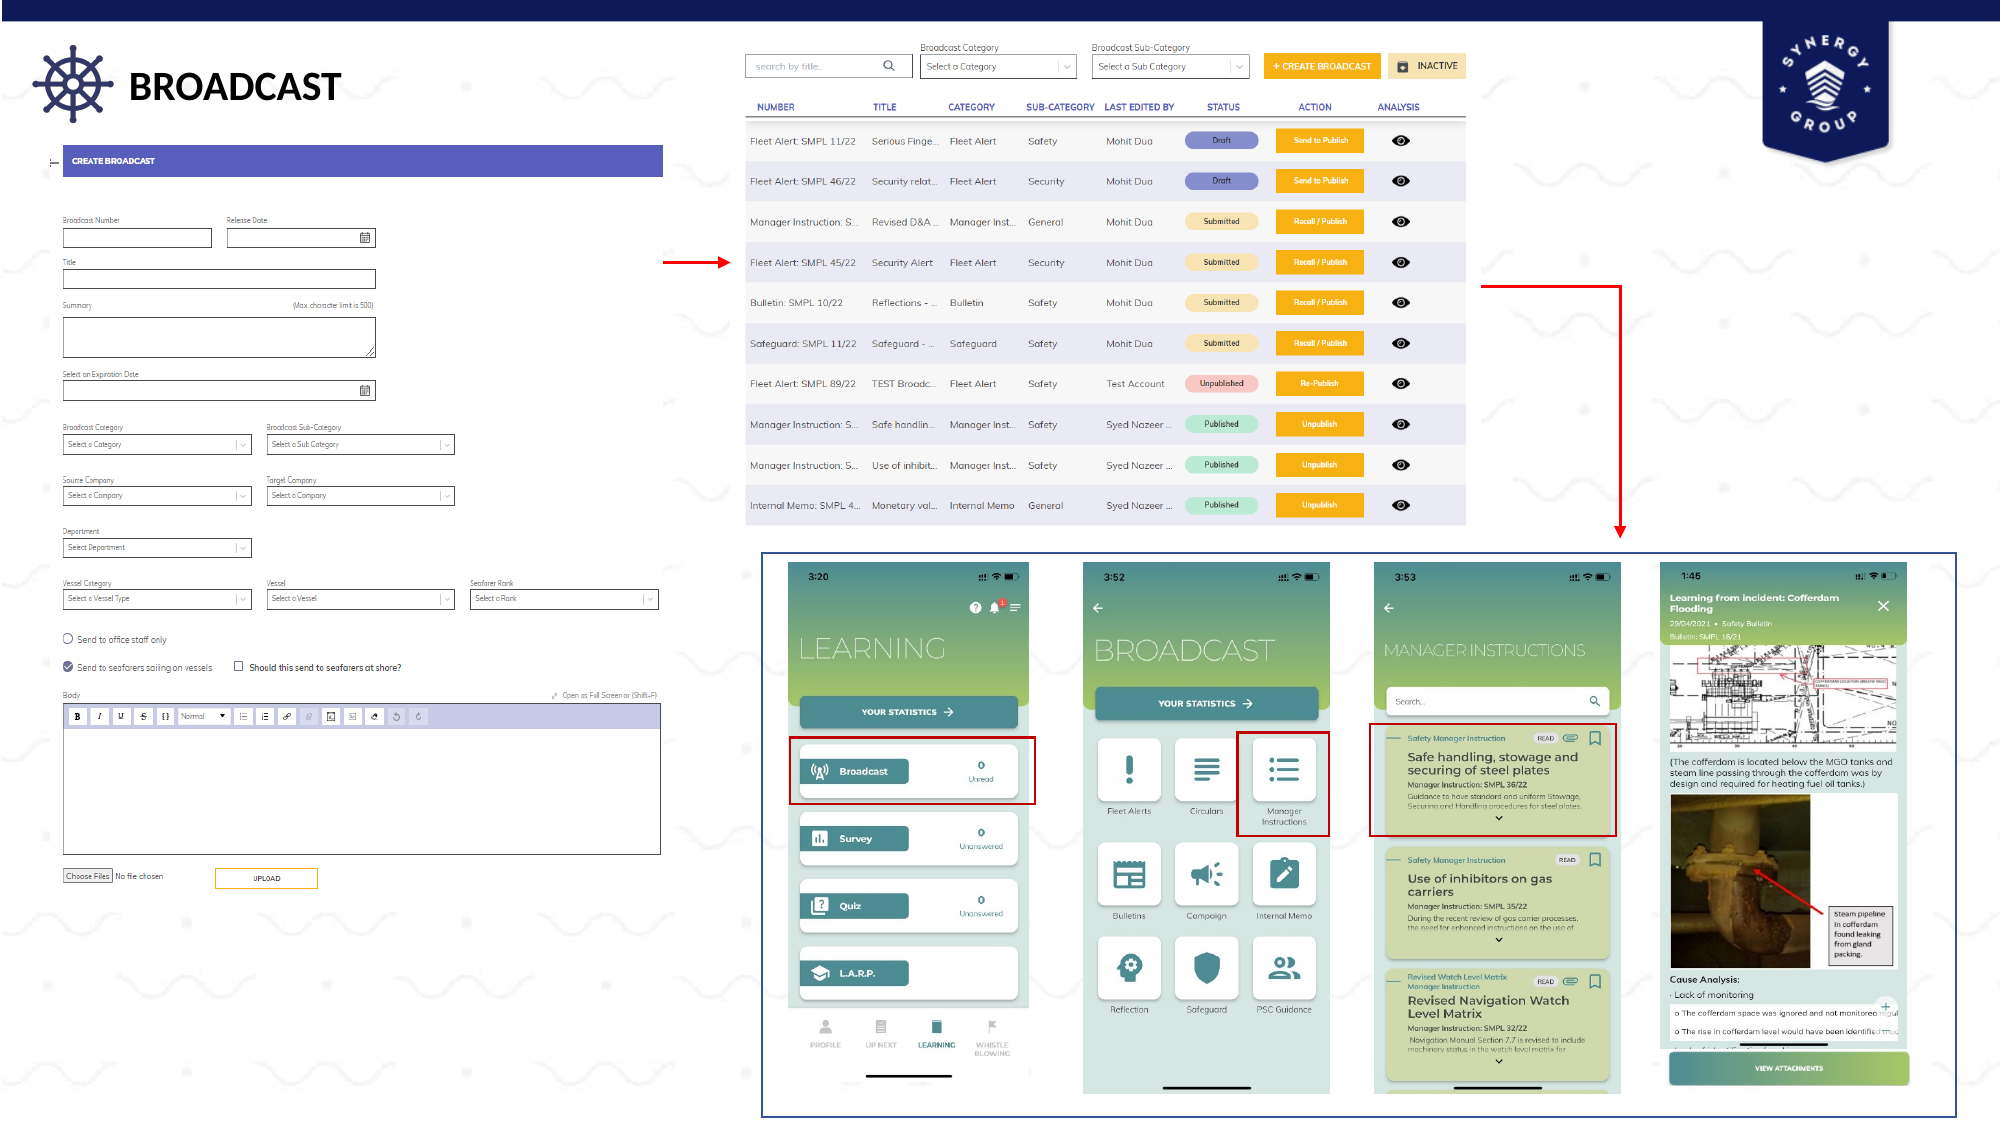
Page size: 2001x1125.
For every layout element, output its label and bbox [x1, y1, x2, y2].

picture [2, 0, 2000, 1124]
text_box [49, 33, 1956, 1117]
text_box [788, 562, 1036, 1082]
